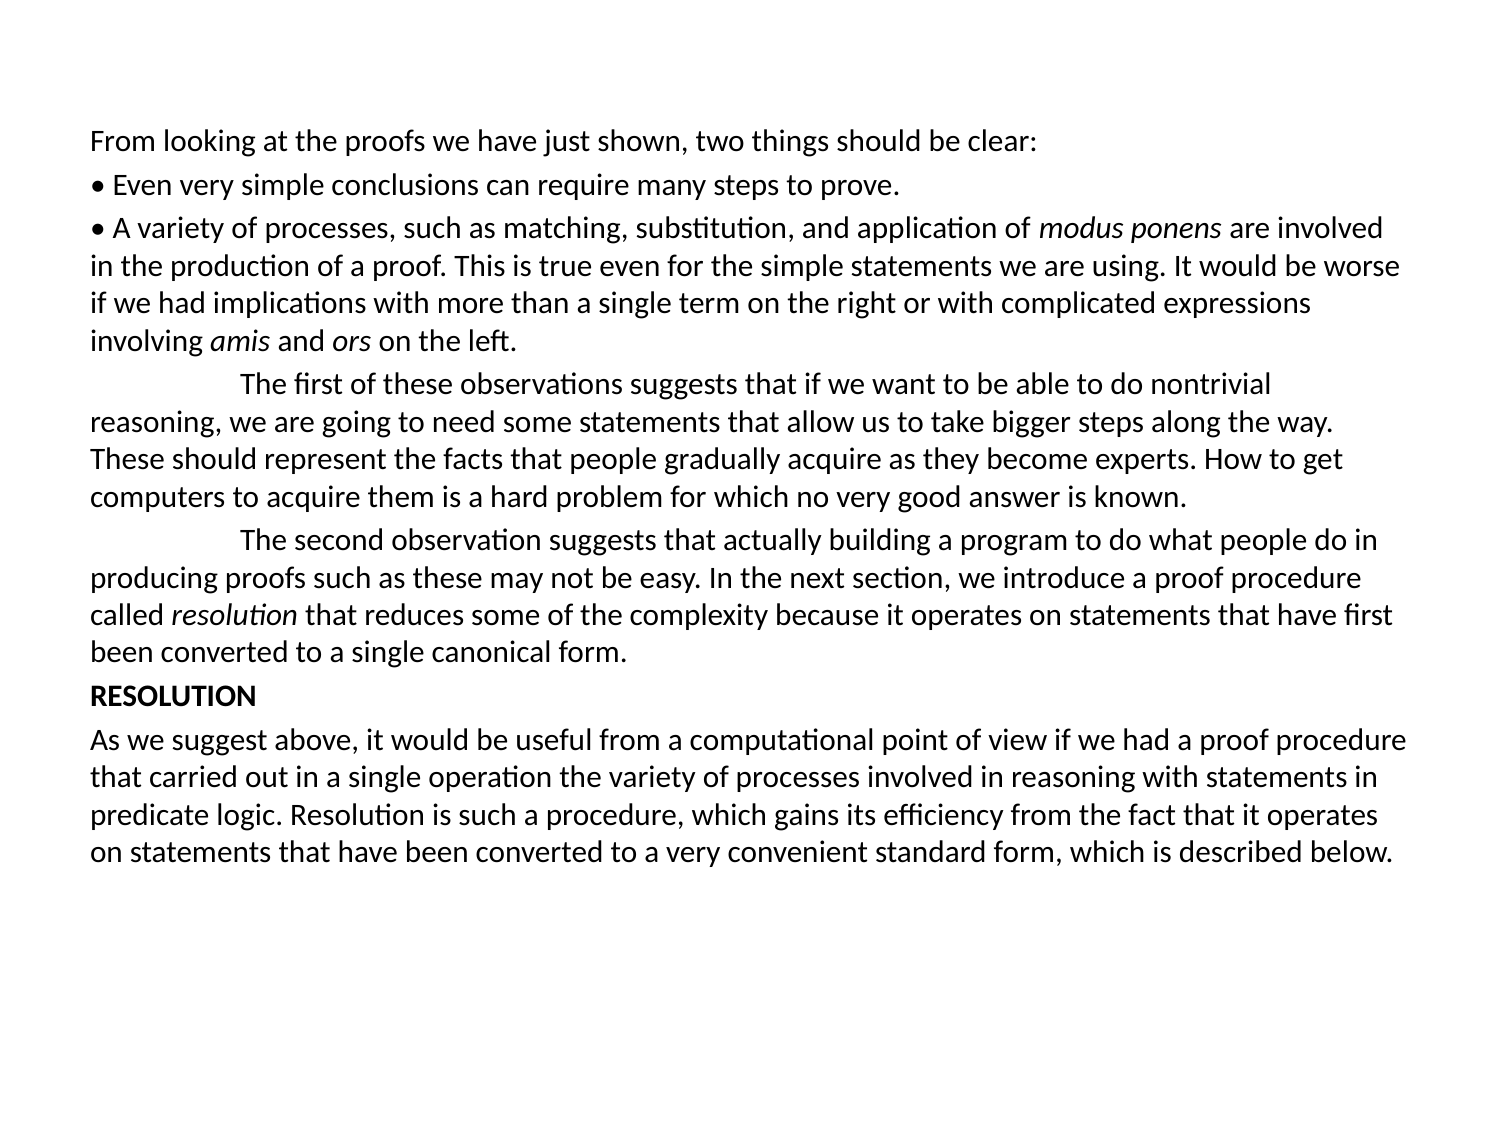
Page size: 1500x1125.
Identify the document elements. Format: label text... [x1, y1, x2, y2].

subtitle From looking at the proofs we have just shown, two things should be clear: • Even very simple conclusions can require many steps to prove. • A variety of processes, such as matching, substitution, and application of modus ponens are involved in the production of a proof. This is true even for the simple statements we are using. It would be worse if we had implications with more than a single term on the right or with complicated expressions involving amis and ors on the left. The first of these observations suggests that if we want to be able to do nontrivial reasoning, we are going to need some statements that allow us to take bigger steps along the way. These should represent the facts that people gradually acquire as they become experts. How to get computers to acquire them is a hard problem for which no very good answer is known. The second observation suggests that actually building a program to do what people do in producing proofs such as these may not be easy. In the next section, we introduce a proof procedure called resolution that reduces some of the complexity because it operates on statements that have first been converted to a single canonical form. RESOLUTION As we suggest above, it would be useful from a computational point of view if we had a proof procedure that carried out in a single operation the variety of processes involved in reasoning with statements in predicate logic. Resolution is such a procedure, which gains its efficiency from the fact that it operates on statements that have been converted to a very convenient standard form, which is described below. [75, 112, 1425, 1088]
